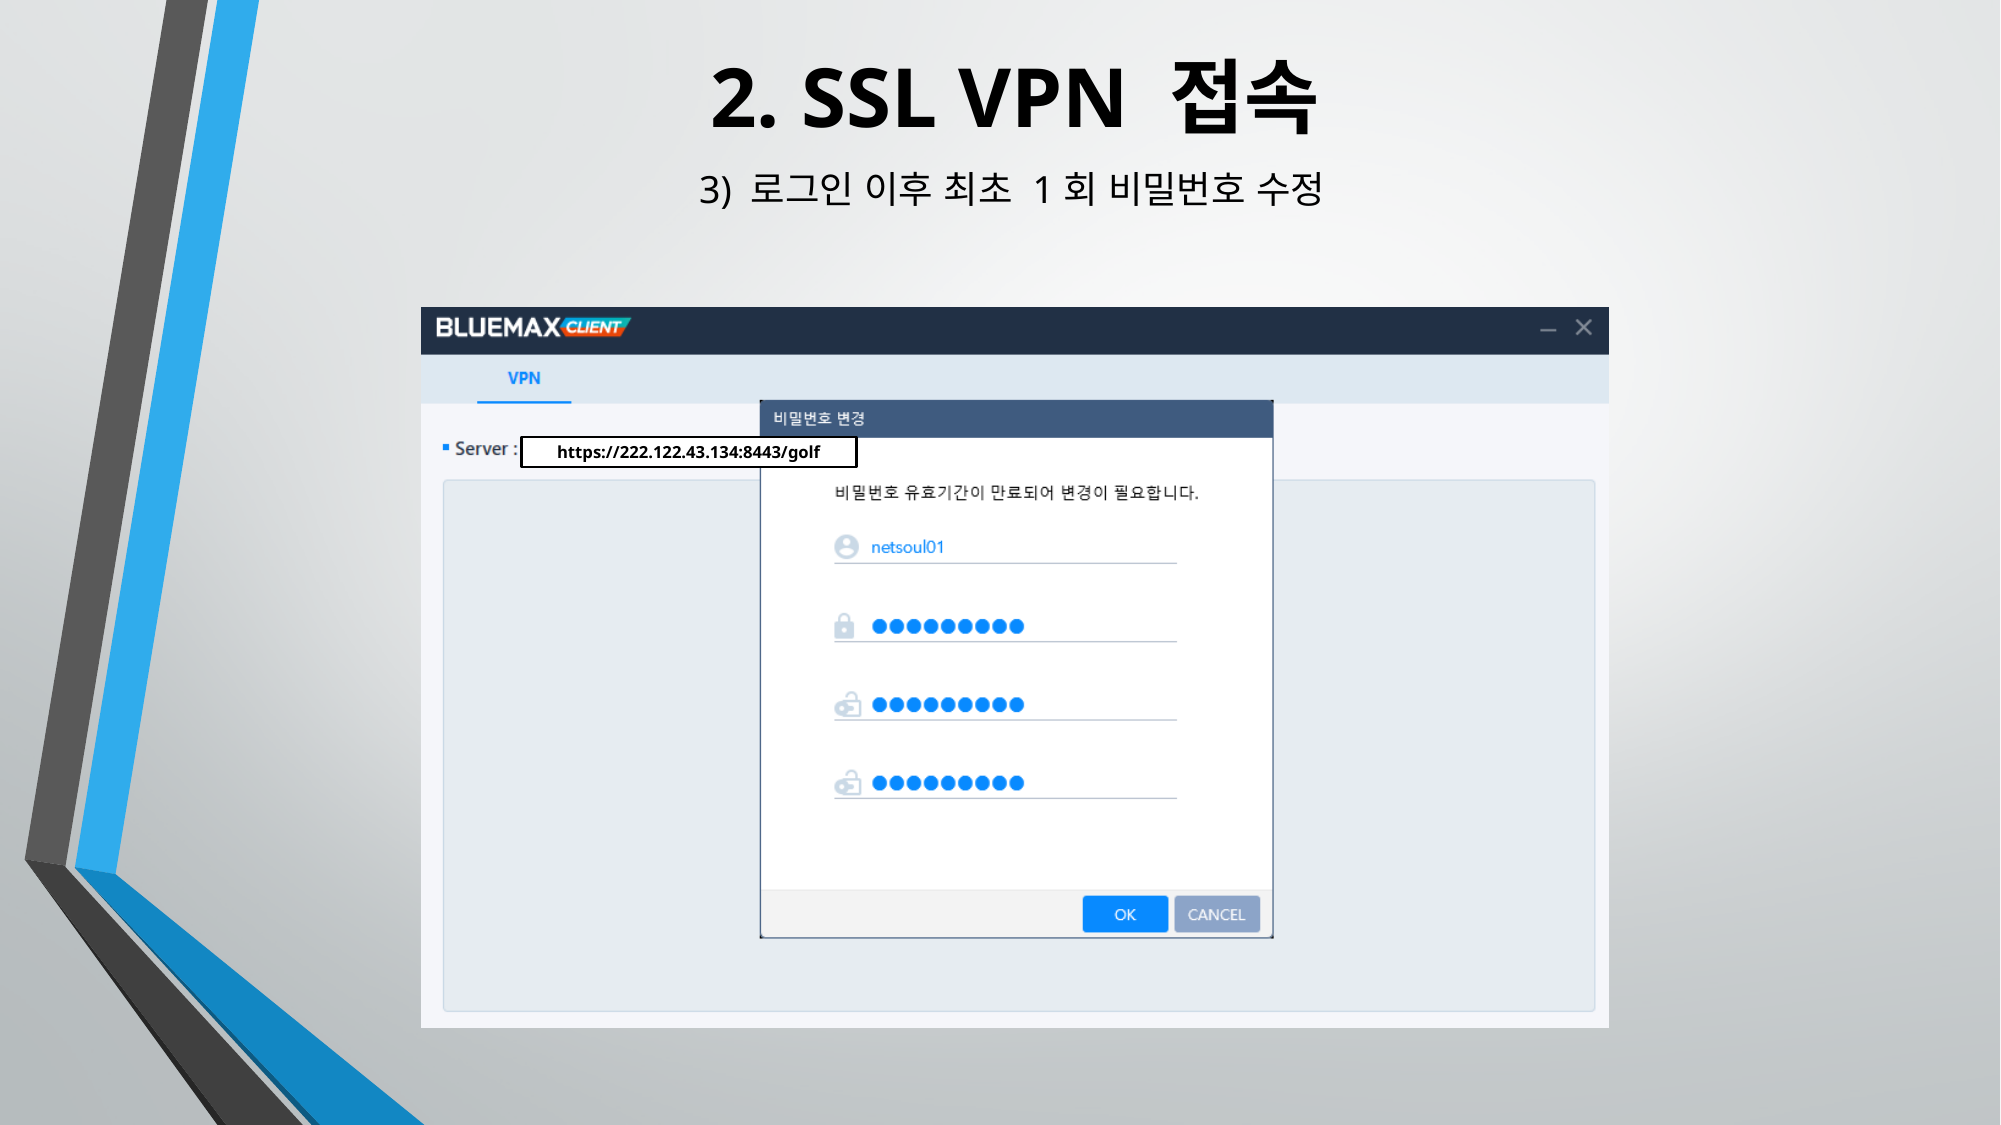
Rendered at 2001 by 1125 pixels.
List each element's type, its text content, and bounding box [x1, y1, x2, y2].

picture [421, 307, 1609, 1029]
text_box 3) 로그인 이후 최초 1회 비밀번호 수정 [193, 158, 1832, 218]
text_box 2. SSL VPN 접속 [193, 38, 1837, 151]
